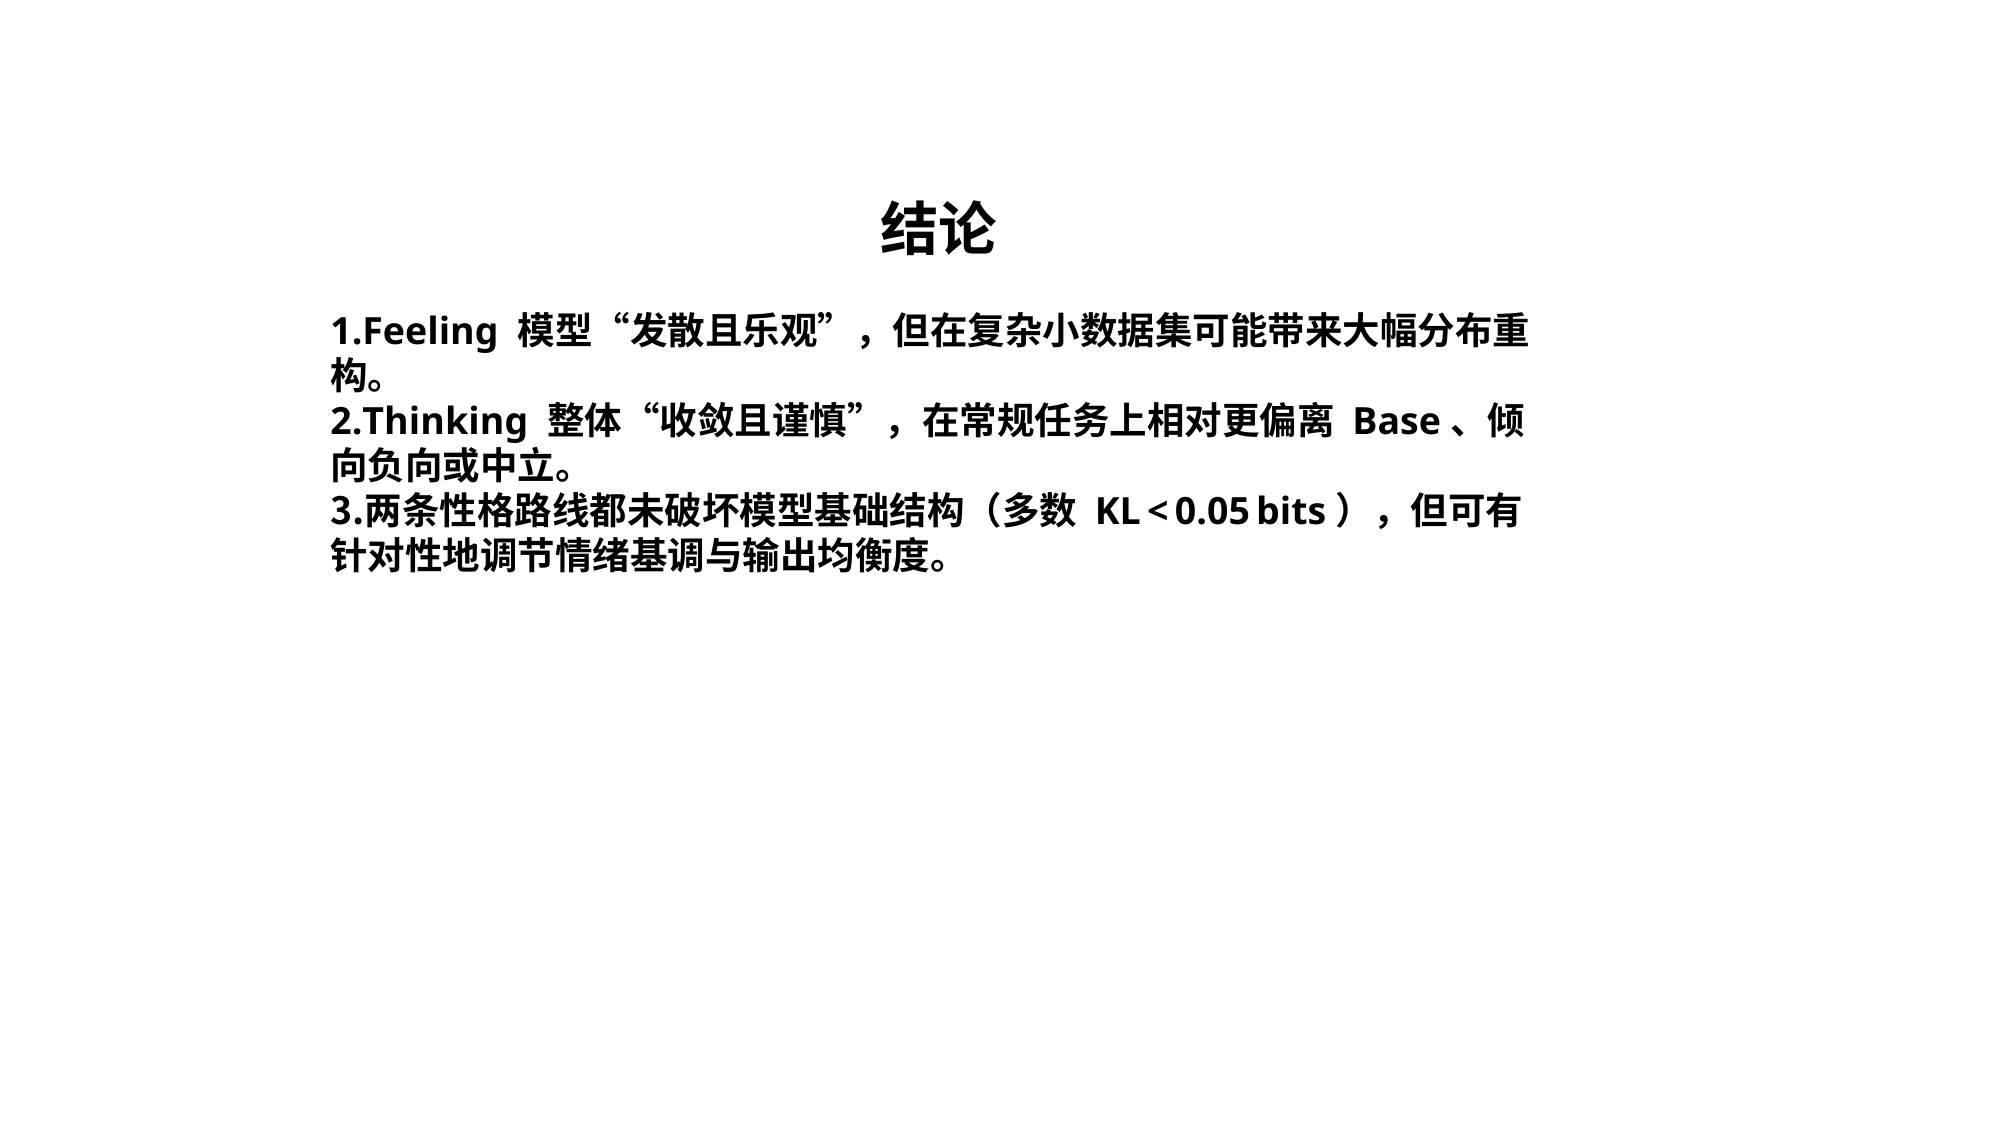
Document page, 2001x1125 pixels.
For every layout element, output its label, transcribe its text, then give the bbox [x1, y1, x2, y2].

text_box 结论 Feeling 模型“发散且乐观”，但在复杂小数据集可能带来大幅分布重构。 Thinking 整体“收敛且谨慎”，在常规任务上相对更偏离 Base、倾向负向或中立。 两条性格路线都未破坏模型基础结构（多数 KL < 0.05 bits），但可有针对性地调节情绪基调与输出均衡度。 [315, 184, 1562, 585]
